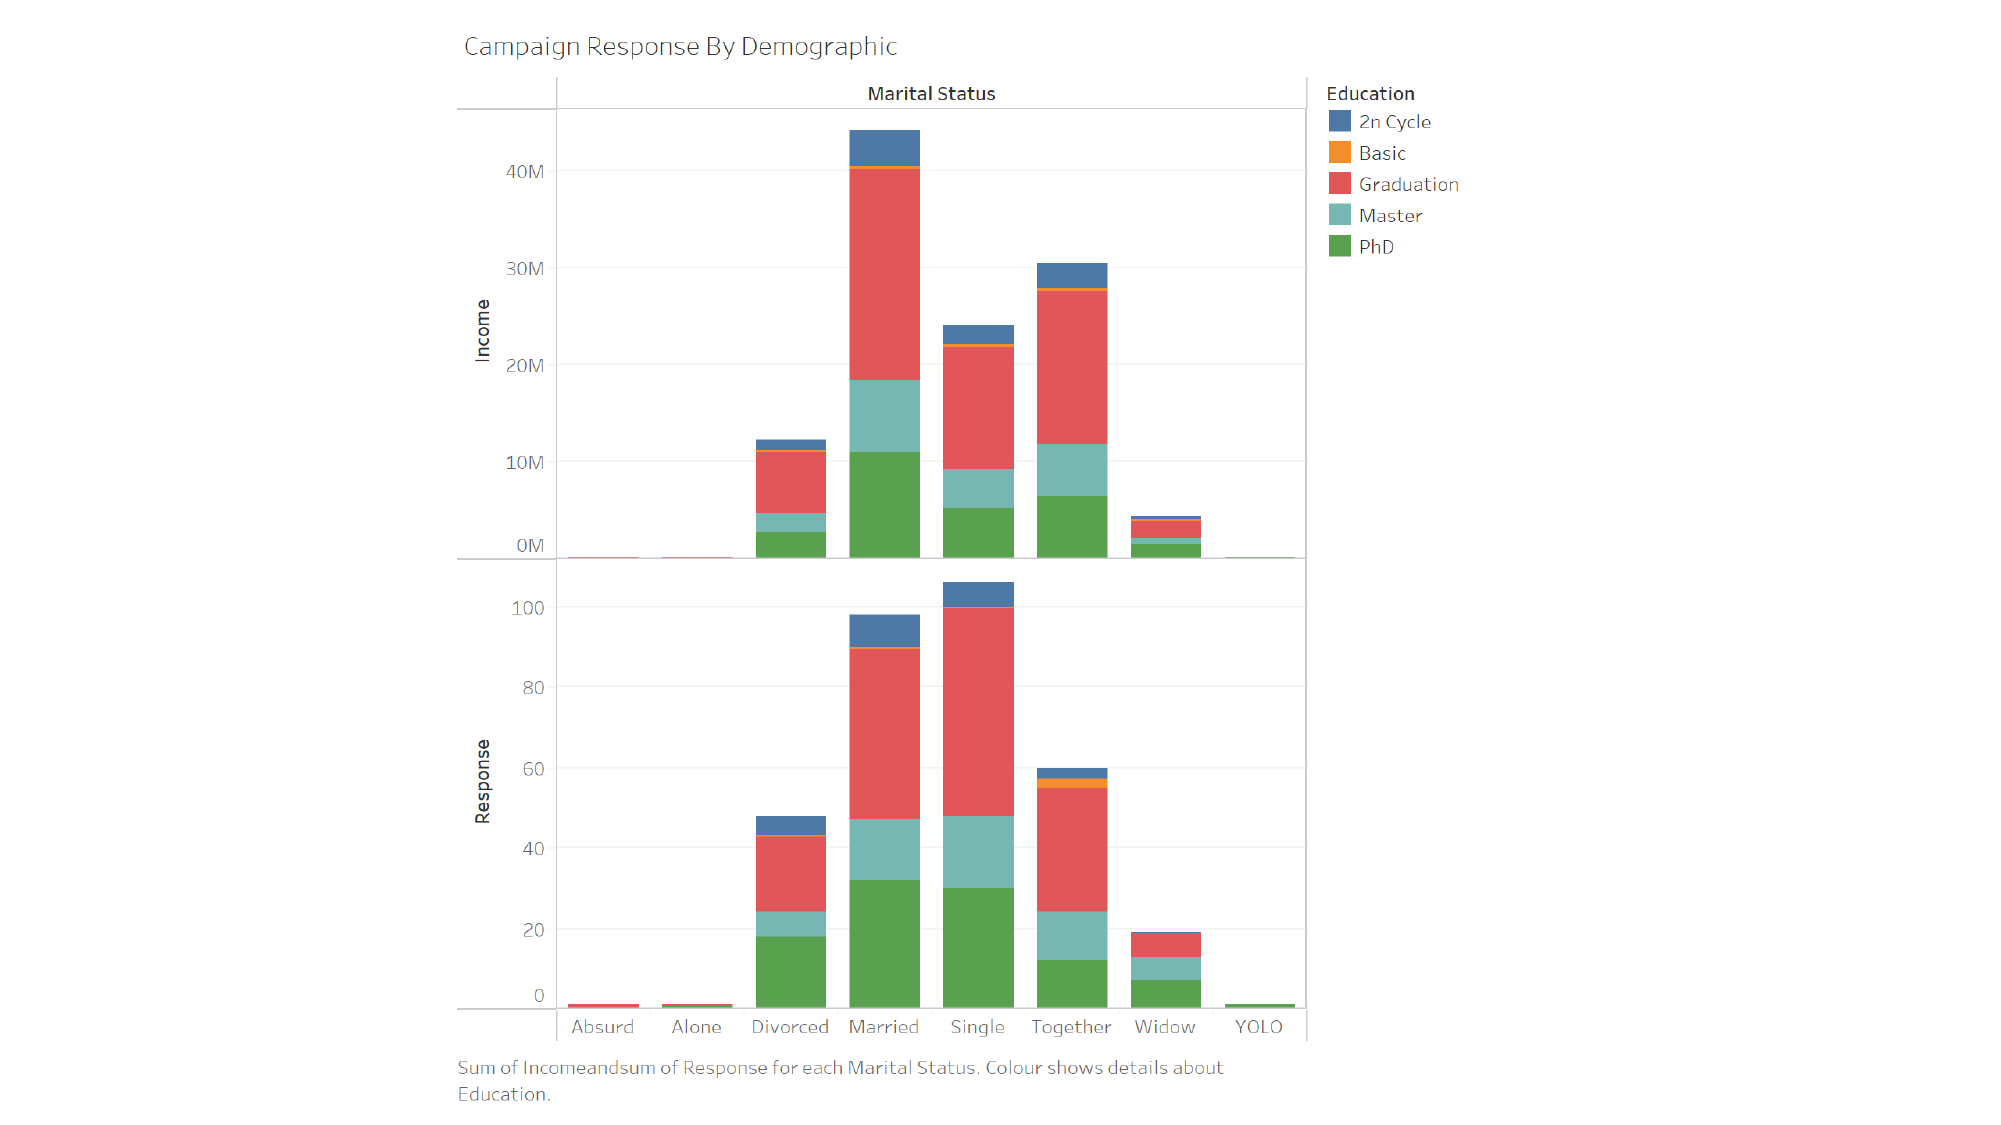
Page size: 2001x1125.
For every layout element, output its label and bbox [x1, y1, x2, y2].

picture [456, 17, 1543, 1108]
